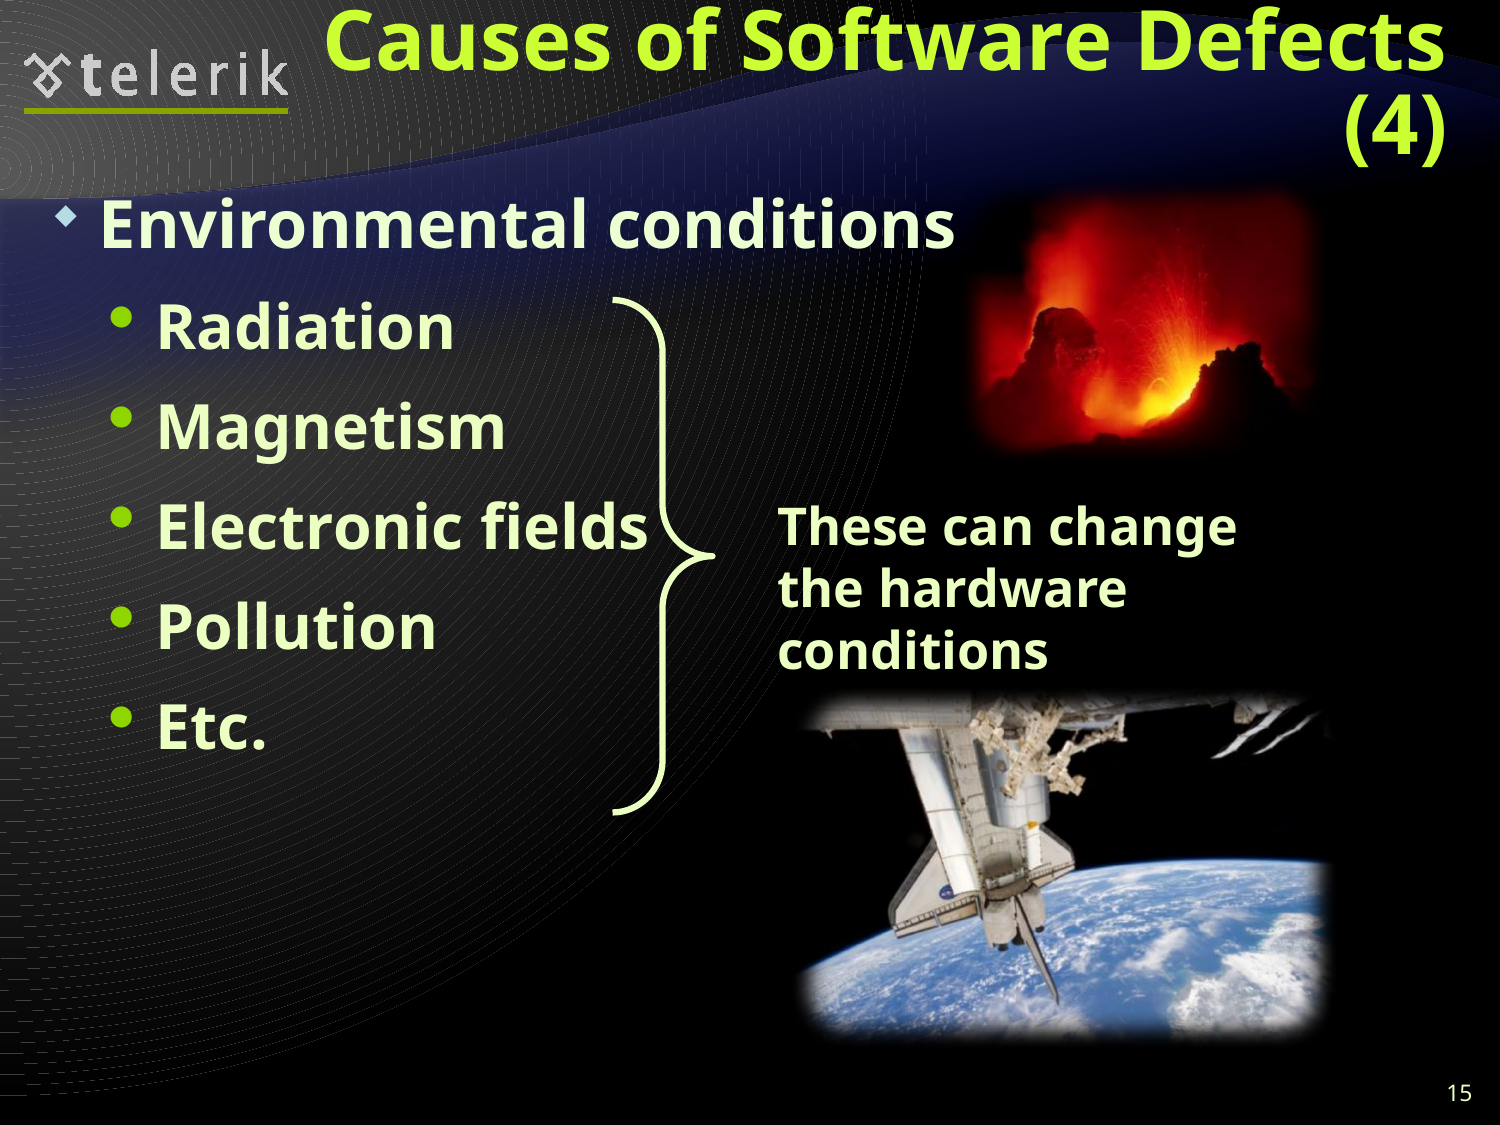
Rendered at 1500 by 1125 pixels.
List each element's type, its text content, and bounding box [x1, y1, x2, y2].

slide_number 15 [1412, 1074, 1488, 1113]
list Environmental conditions Radiation Magnetism Electronic fields Pollution Etc. [37, 174, 1463, 1100]
text_box These can change the hardware conditions [762, 485, 1325, 688]
title Causes of Software Defects (4) [300, 12, 1463, 163]
picture [955, 174, 1332, 471]
picture [790, 685, 1338, 1050]
text_box [612, 299, 714, 814]
picture [24, 49, 288, 114]
